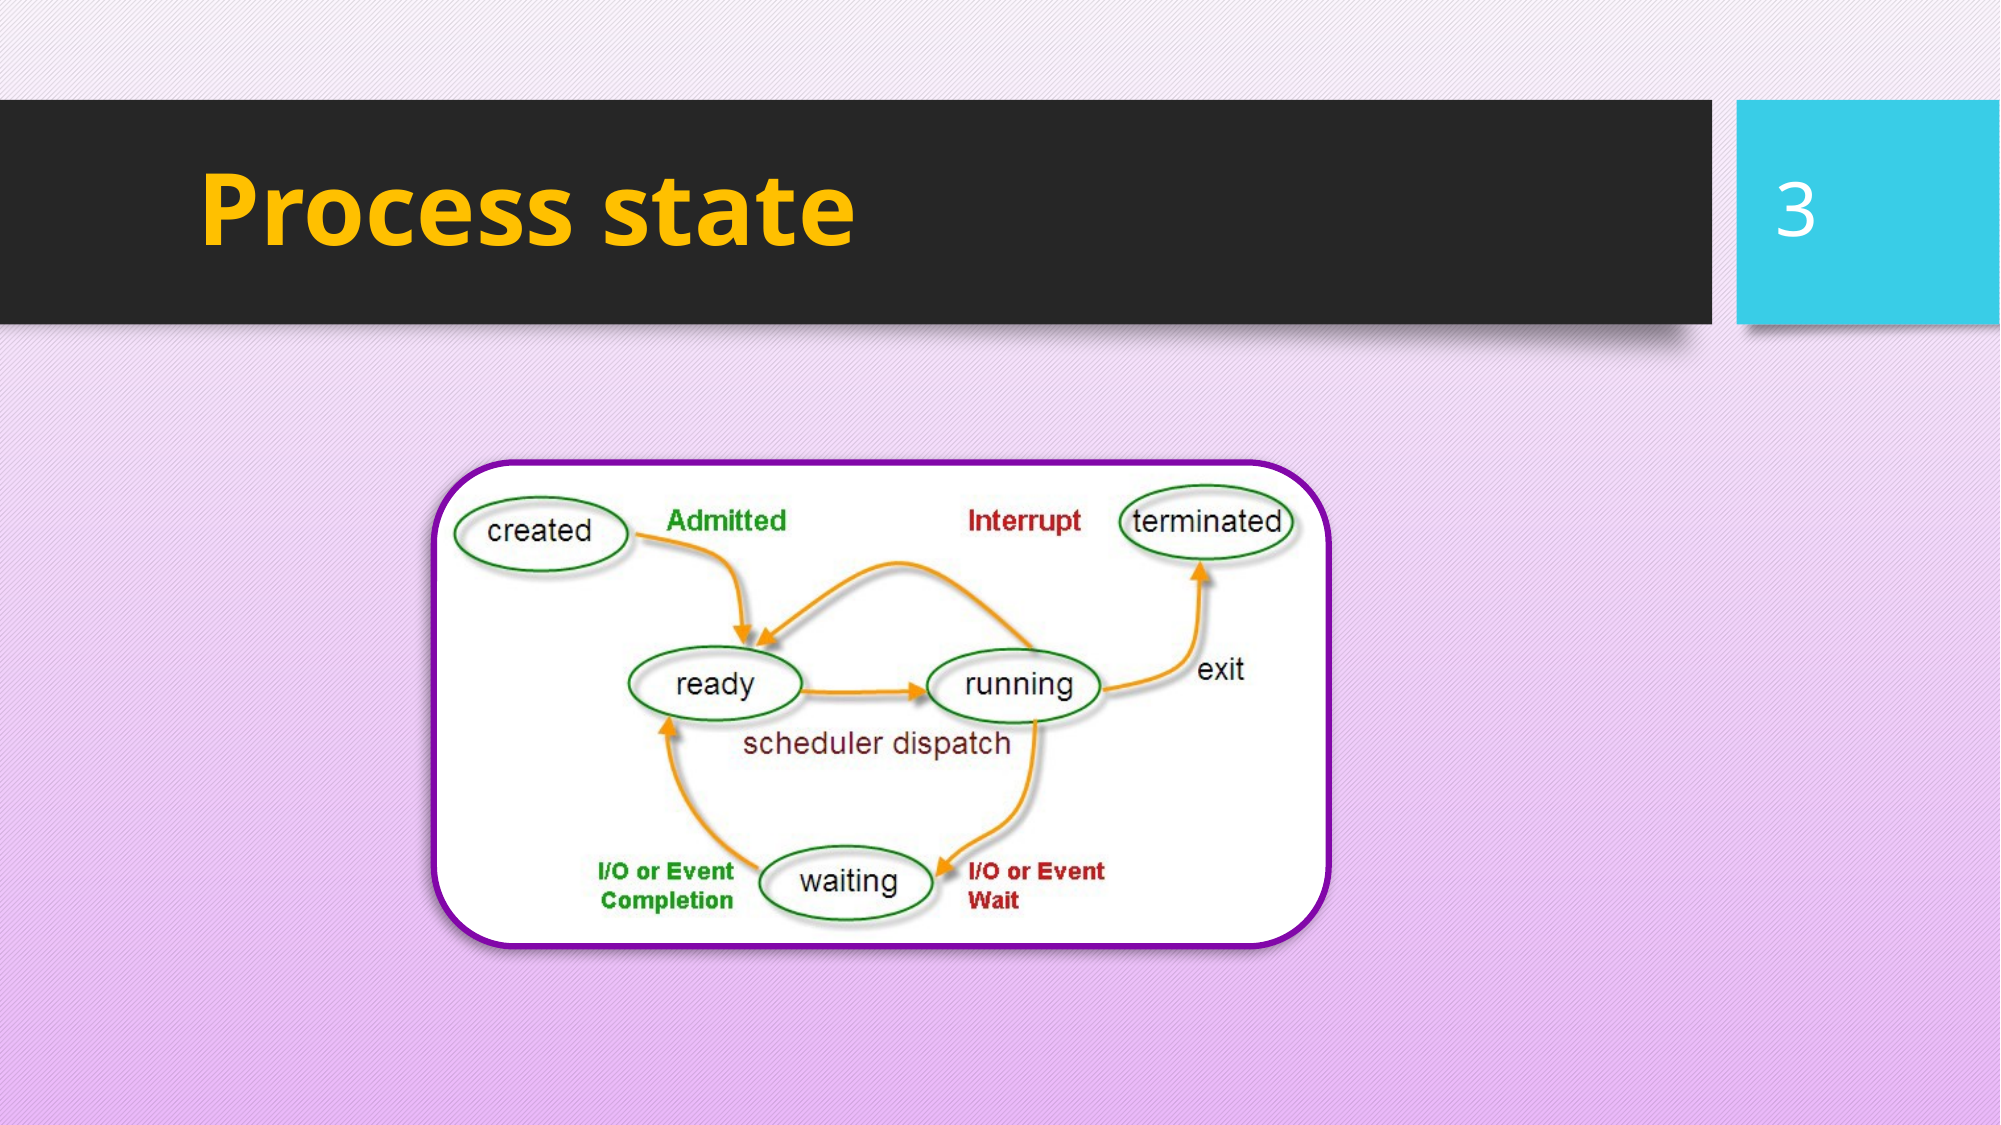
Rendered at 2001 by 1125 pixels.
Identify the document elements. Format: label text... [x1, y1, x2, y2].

picture [433, 462, 1329, 947]
picture [0, 325, 1713, 376]
picture [1736, 325, 2000, 347]
title Process state [182, 105, 1651, 321]
slide_number 3 [1760, 123, 1950, 303]
